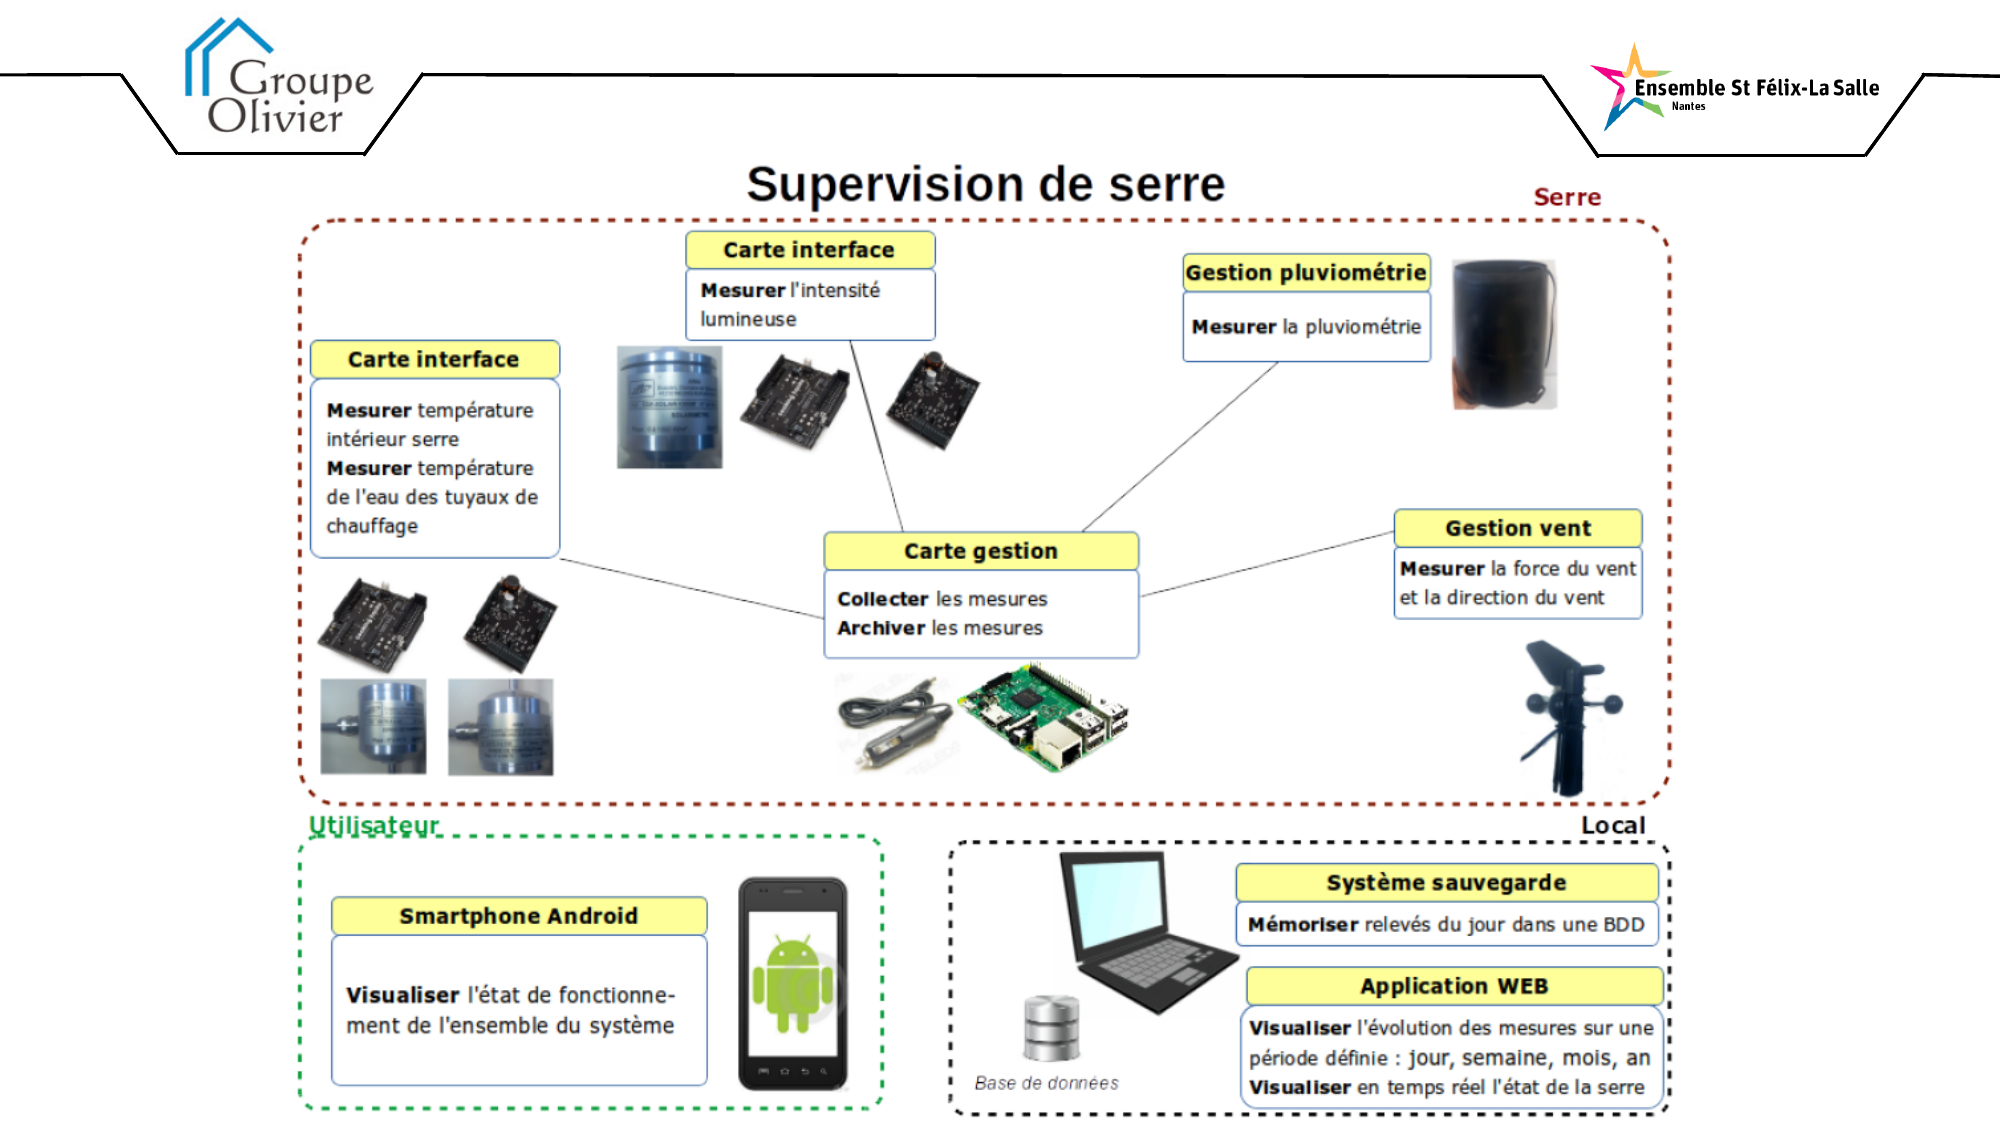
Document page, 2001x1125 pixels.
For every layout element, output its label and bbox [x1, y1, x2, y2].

picture [175, 10, 382, 139]
picture [1588, 39, 1884, 133]
text_box [363, 73, 424, 156]
text_box [121, 74, 178, 155]
picture [290, 158, 1675, 1123]
text_box [1542, 76, 1599, 158]
text_box [1865, 73, 1925, 156]
